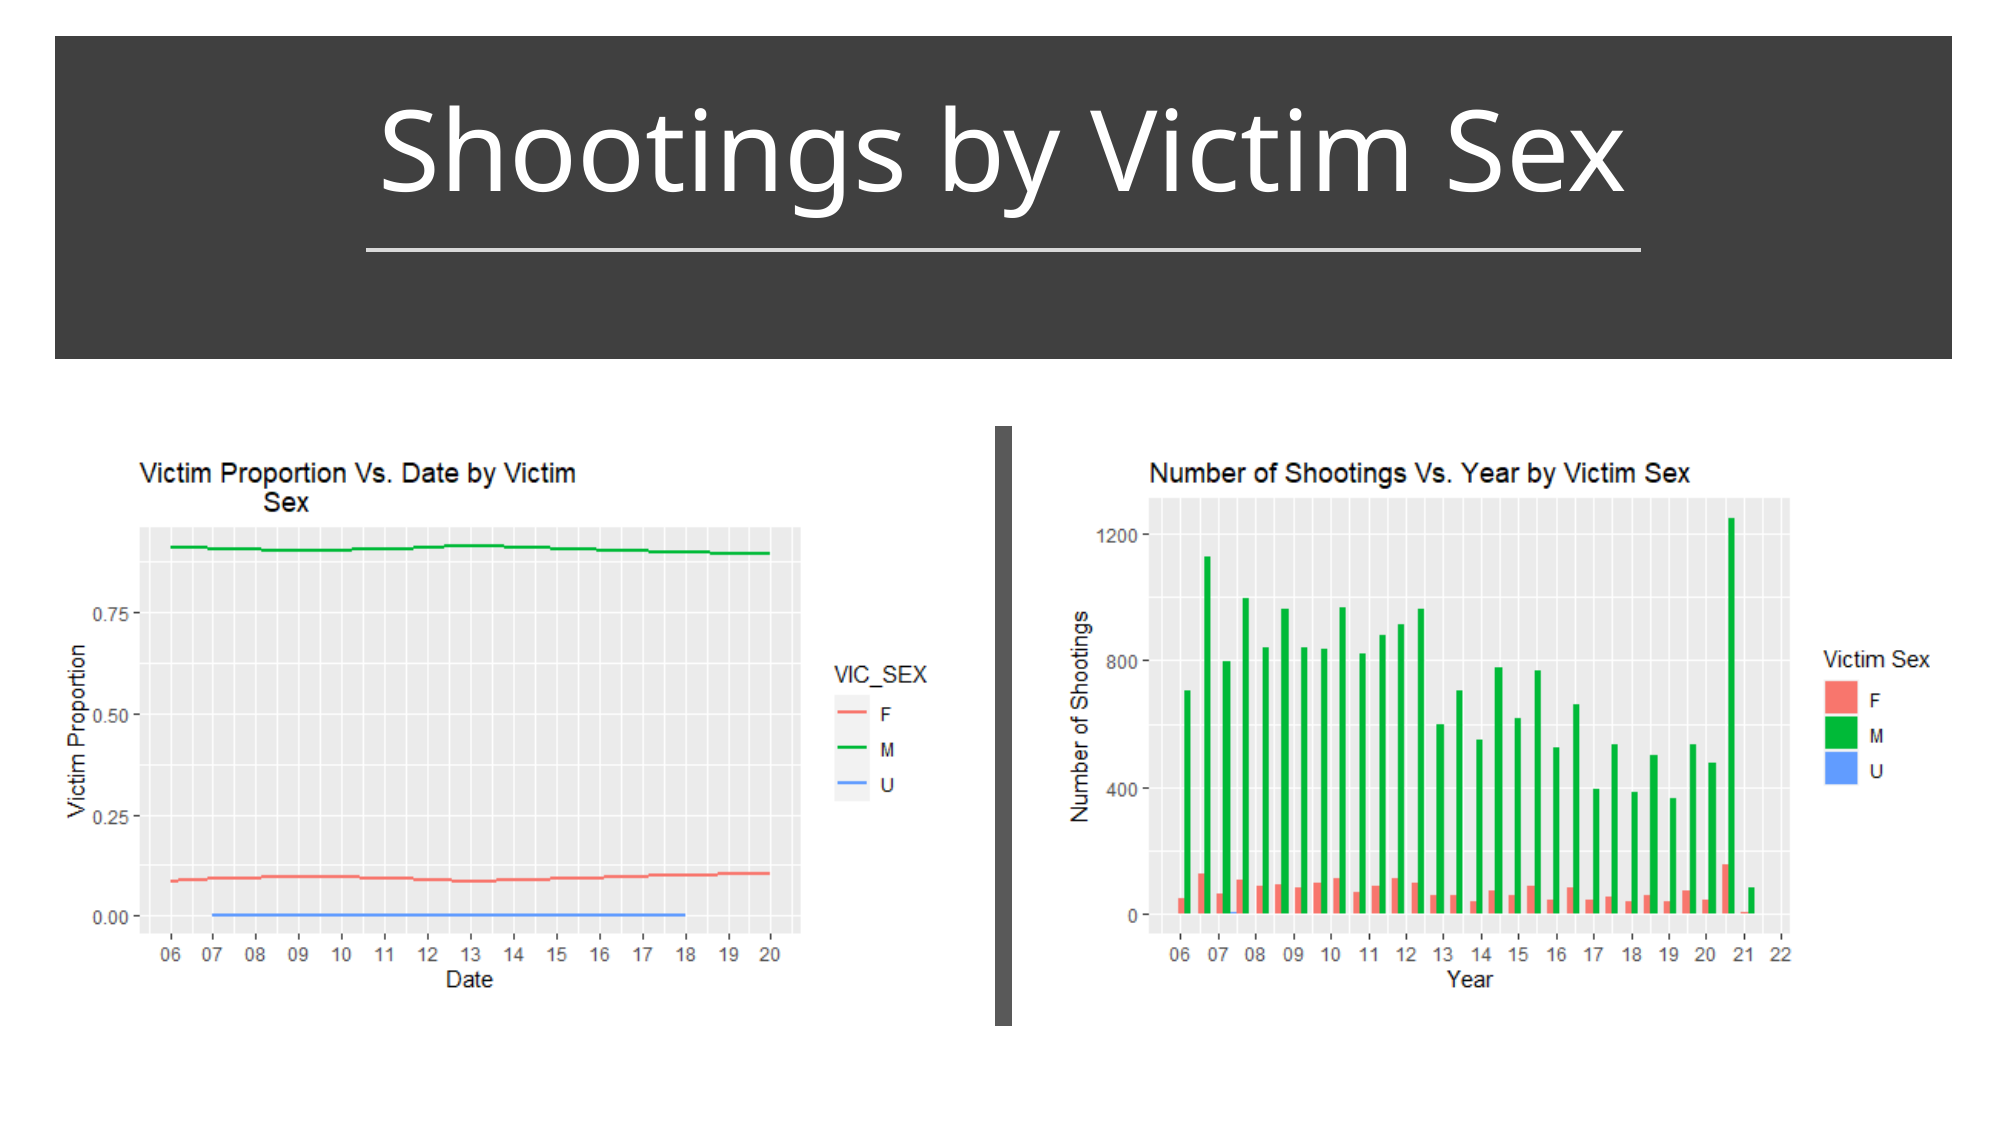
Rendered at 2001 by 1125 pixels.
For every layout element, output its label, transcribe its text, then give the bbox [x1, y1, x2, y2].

picture [54, 449, 950, 1003]
text_box [64, 45, 1942, 350]
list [1057, 449, 1953, 1003]
title Shootings by Victim Sex [89, 71, 1917, 224]
